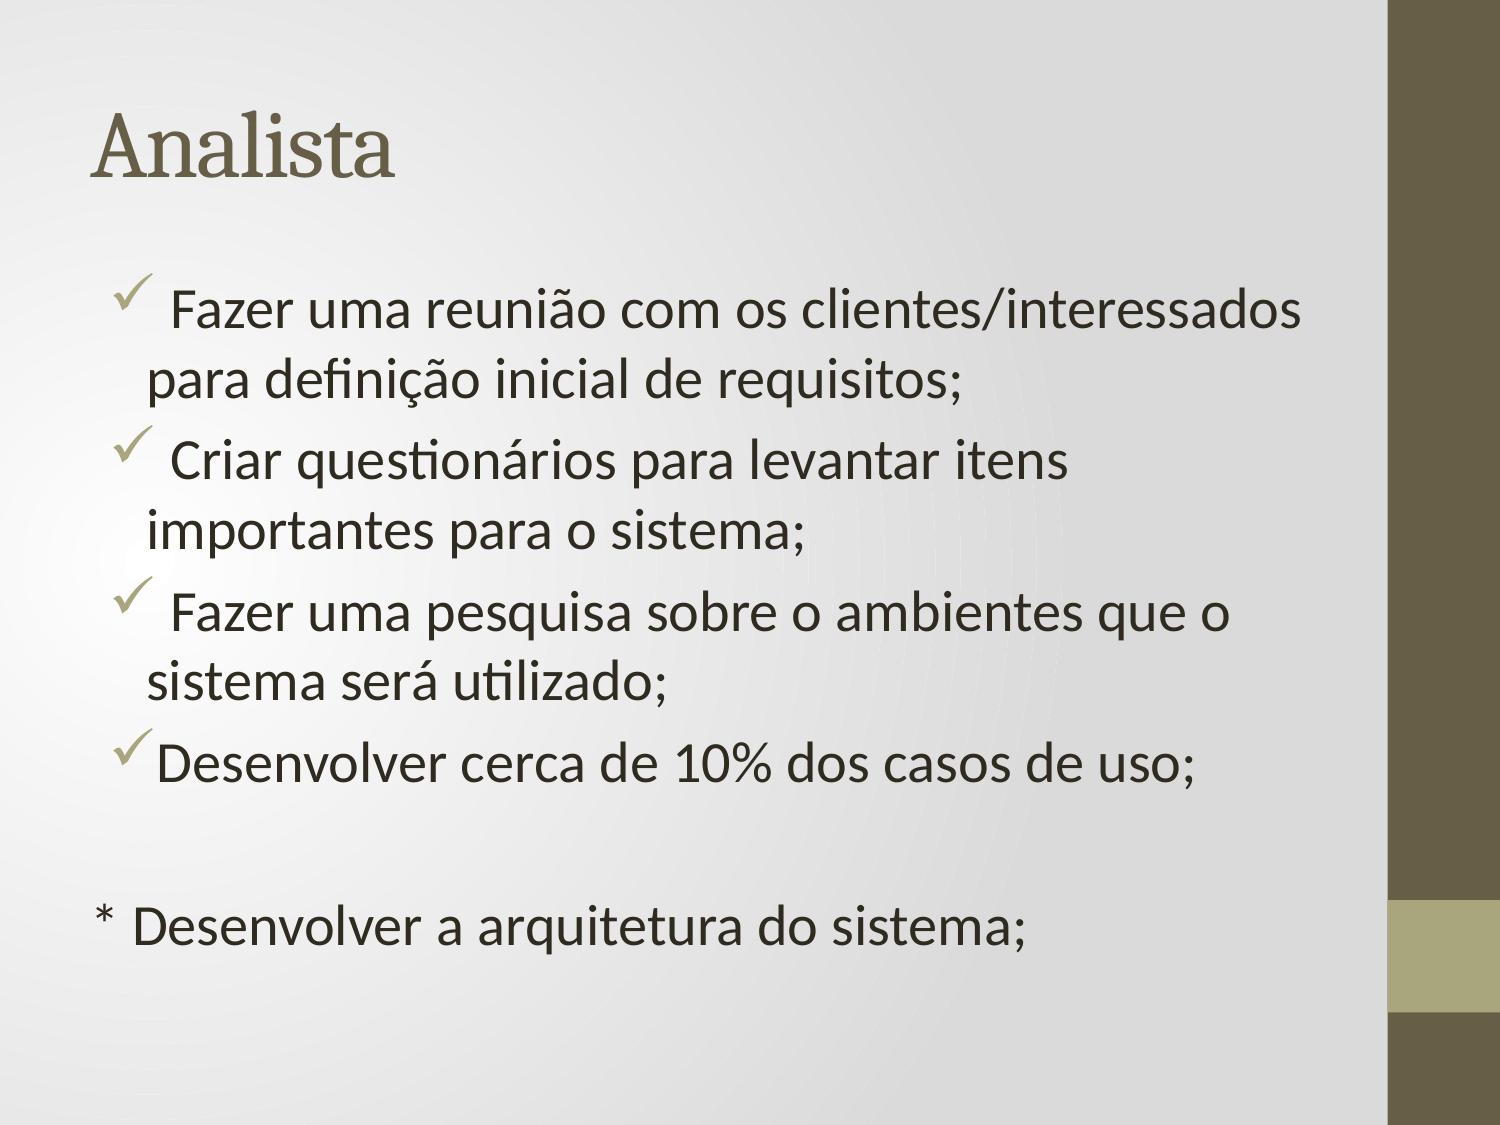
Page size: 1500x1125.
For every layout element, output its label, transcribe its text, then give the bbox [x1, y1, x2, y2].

title Analista [75, 45, 1325, 233]
list Fazer uma reunião com os clientes/interessados para definição inicial de requisitos; Criar questionários para levantar itens importantes para o sistema; Fazer uma pesquisa sobre o ambientes que o sistema será utilizado; Desenvolver cerca de 10% dos casos de uso; * Desenvolver a arquitetura do sistema; [75, 262, 1325, 1050]
